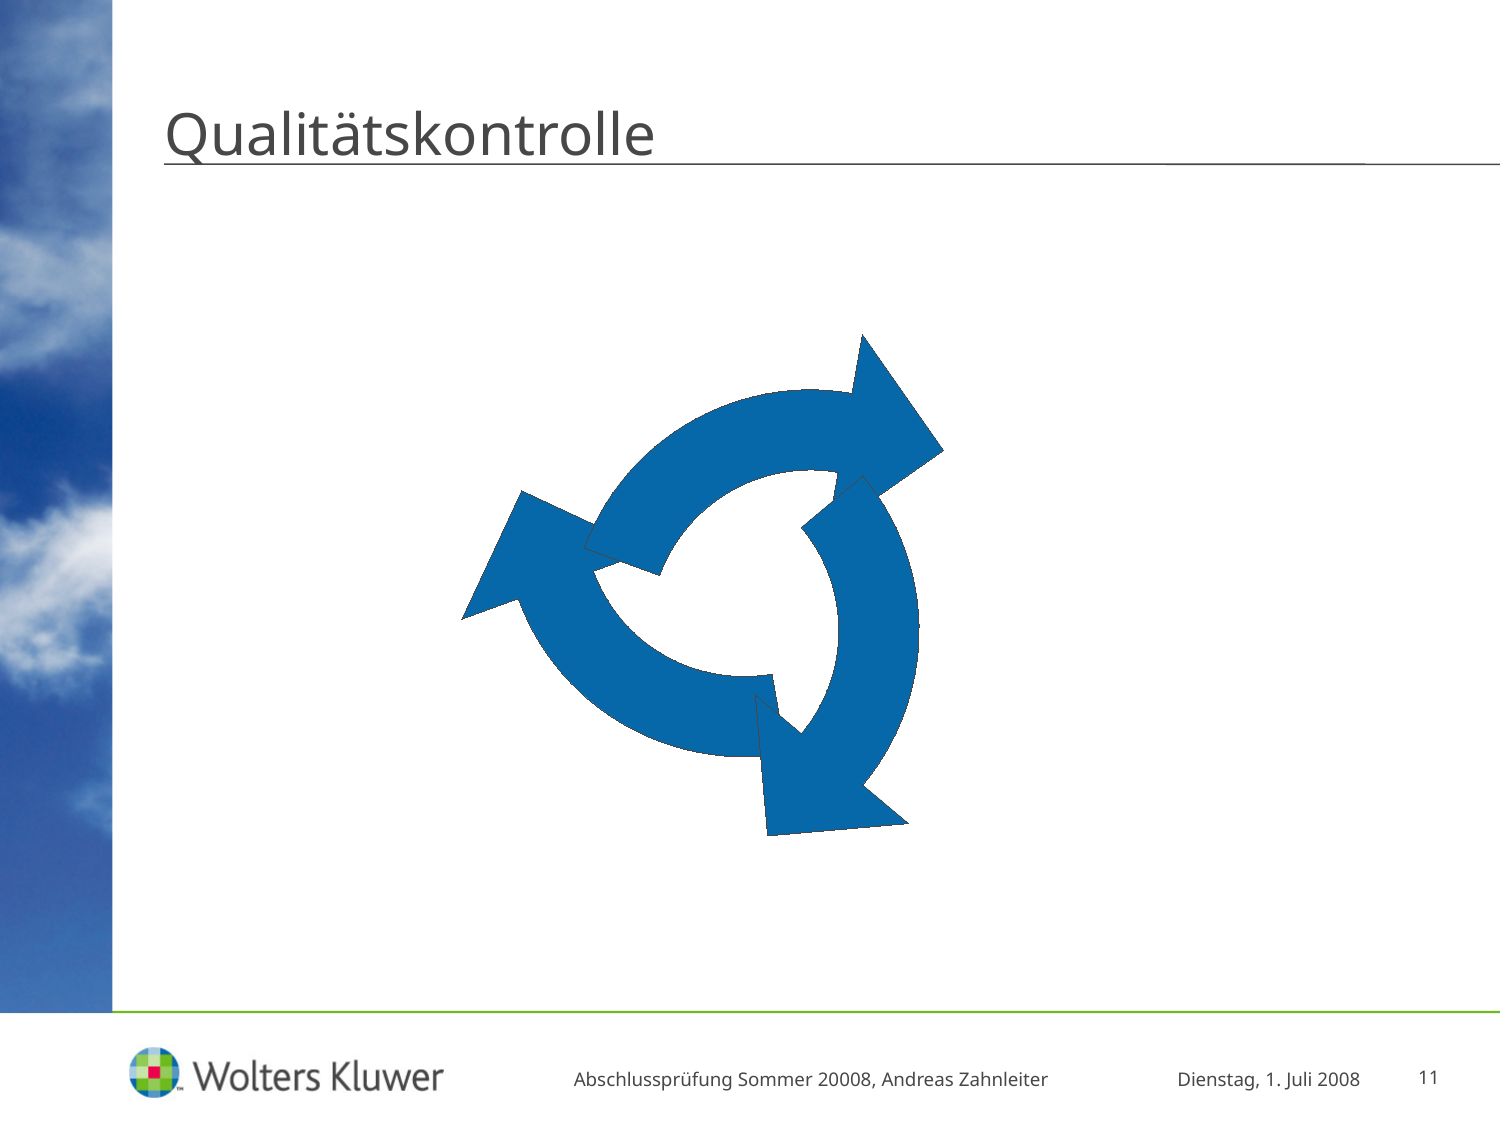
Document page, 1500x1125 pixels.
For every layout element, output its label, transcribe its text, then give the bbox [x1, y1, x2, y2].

picture [0, 1014, 1500, 1125]
text_box 11 [1374, 1058, 1455, 1099]
text_box Abschlussprüfung Sommer 20008, Andreas Zahnleiter [503, 1060, 1063, 1098]
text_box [371, 219, 1117, 965]
text_box Dienstag, 1. Juli 2008 [1062, 1059, 1374, 1098]
title Qualitätskontrolle [149, 89, 1455, 176]
picture [0, 0, 113, 1013]
